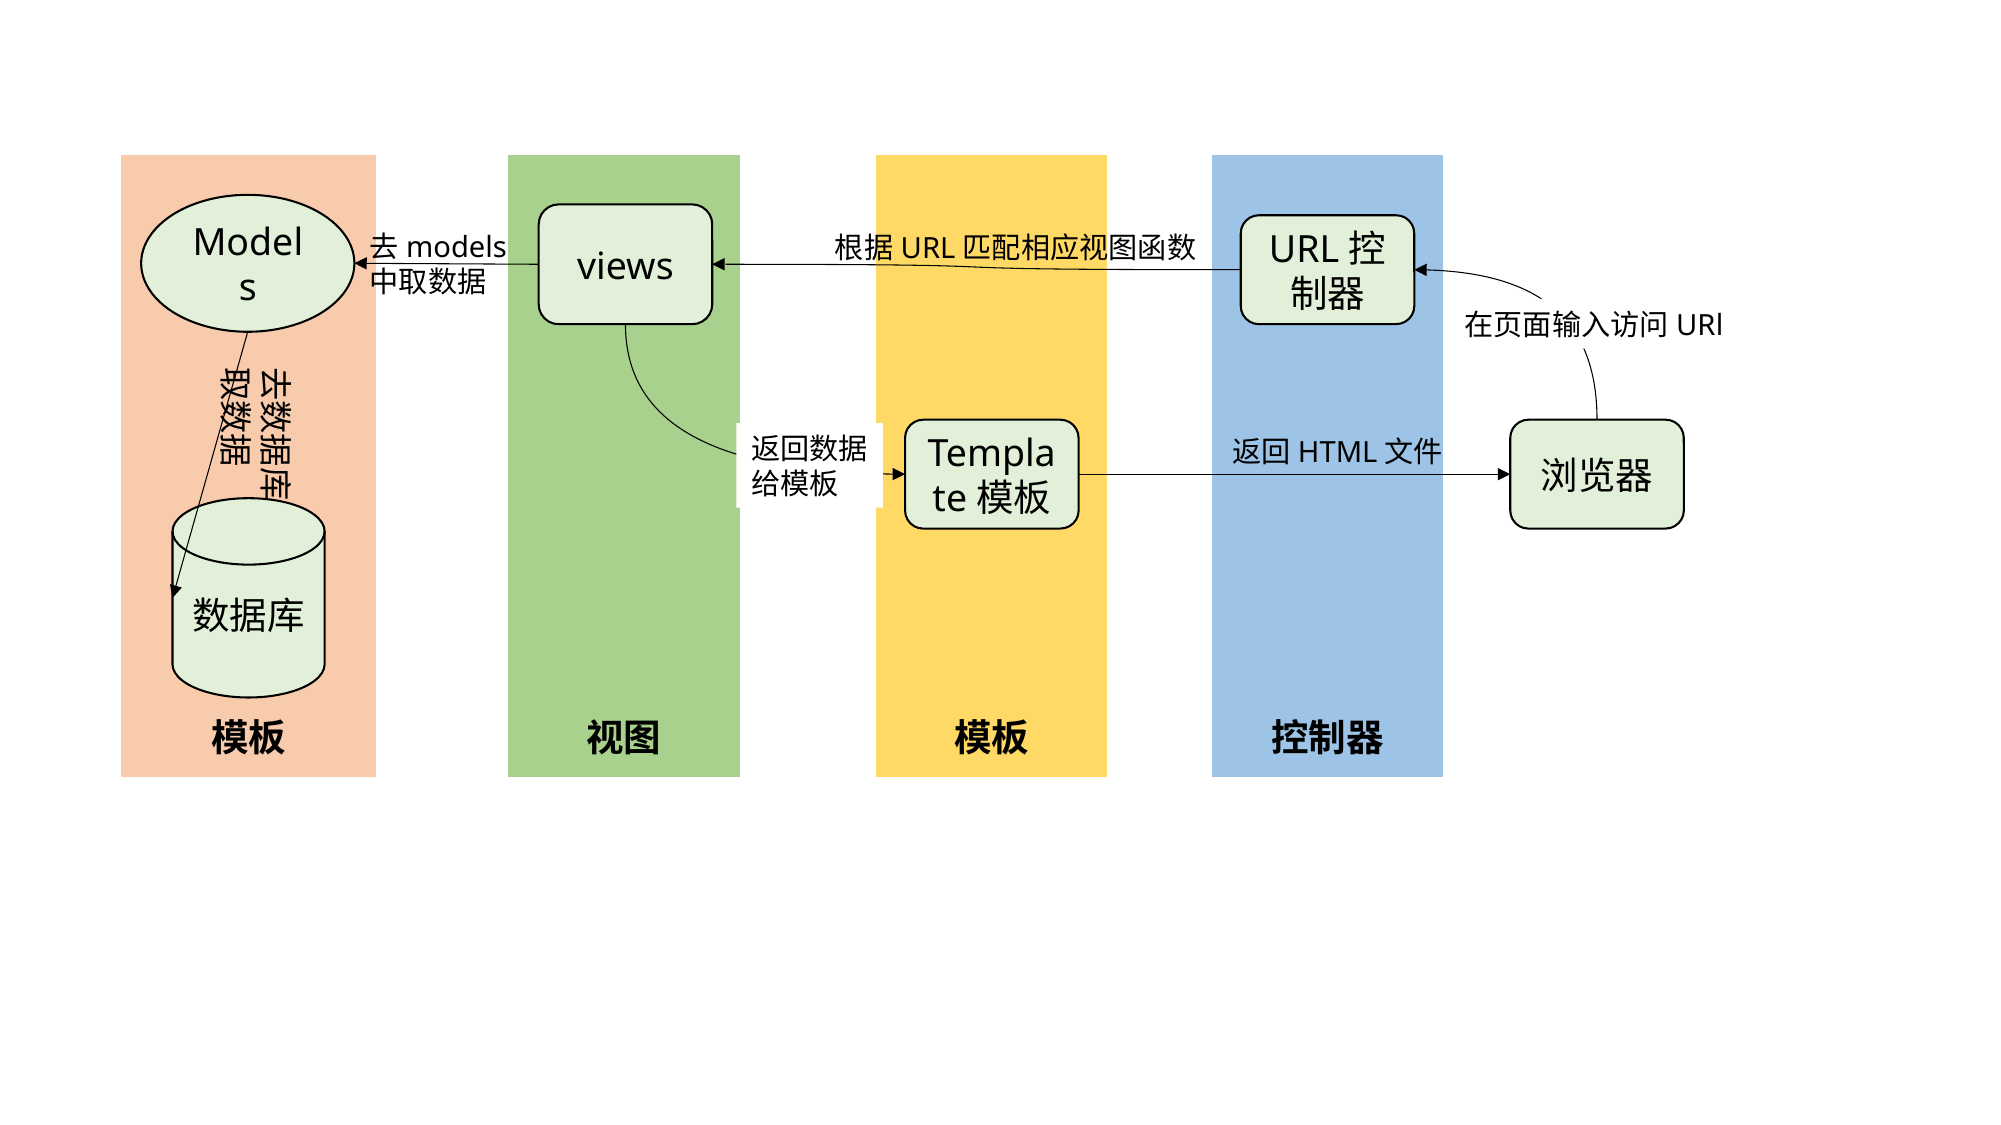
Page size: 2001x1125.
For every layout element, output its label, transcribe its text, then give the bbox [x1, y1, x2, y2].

text_box URL控 制器 [1239, 214, 1416, 326]
text_box 浏览器 [1509, 418, 1685, 530]
text_box 视图 [506, 265, 742, 779]
text_box Template模板 [904, 418, 1080, 530]
text_box 去models 中取数据 [355, 265, 522, 306]
text_box 去数据库取数据 [193, 352, 305, 517]
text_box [841, 264, 1241, 270]
text_box 视图 [506, 153, 742, 263]
text_box 返回HTML文件 [1217, 425, 1458, 474]
text_box 根据URL匹配相应视图函数 [820, 222, 1212, 264]
text_box 控制器 [1210, 271, 1430, 474]
text_box views [537, 203, 714, 326]
text_box 数据库 [171, 507, 326, 699]
text_box 去models 中取数据 [355, 221, 522, 263]
text_box 在页面输入访问URl [1581, 298, 1738, 349]
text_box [690, 259, 841, 540]
text_box 返回数据 给模板 [841, 423, 883, 508]
text_box 模板 [874, 273, 1110, 474]
text_box 模板 [874, 153, 1110, 222]
text_box 控制器 [1210, 477, 1445, 779]
text_box 控制器 [1210, 153, 1445, 269]
text_box 模板 [119, 153, 378, 779]
text_box 模板 [874, 475, 1110, 779]
text_box Models [140, 193, 355, 333]
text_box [1430, 253, 1581, 437]
